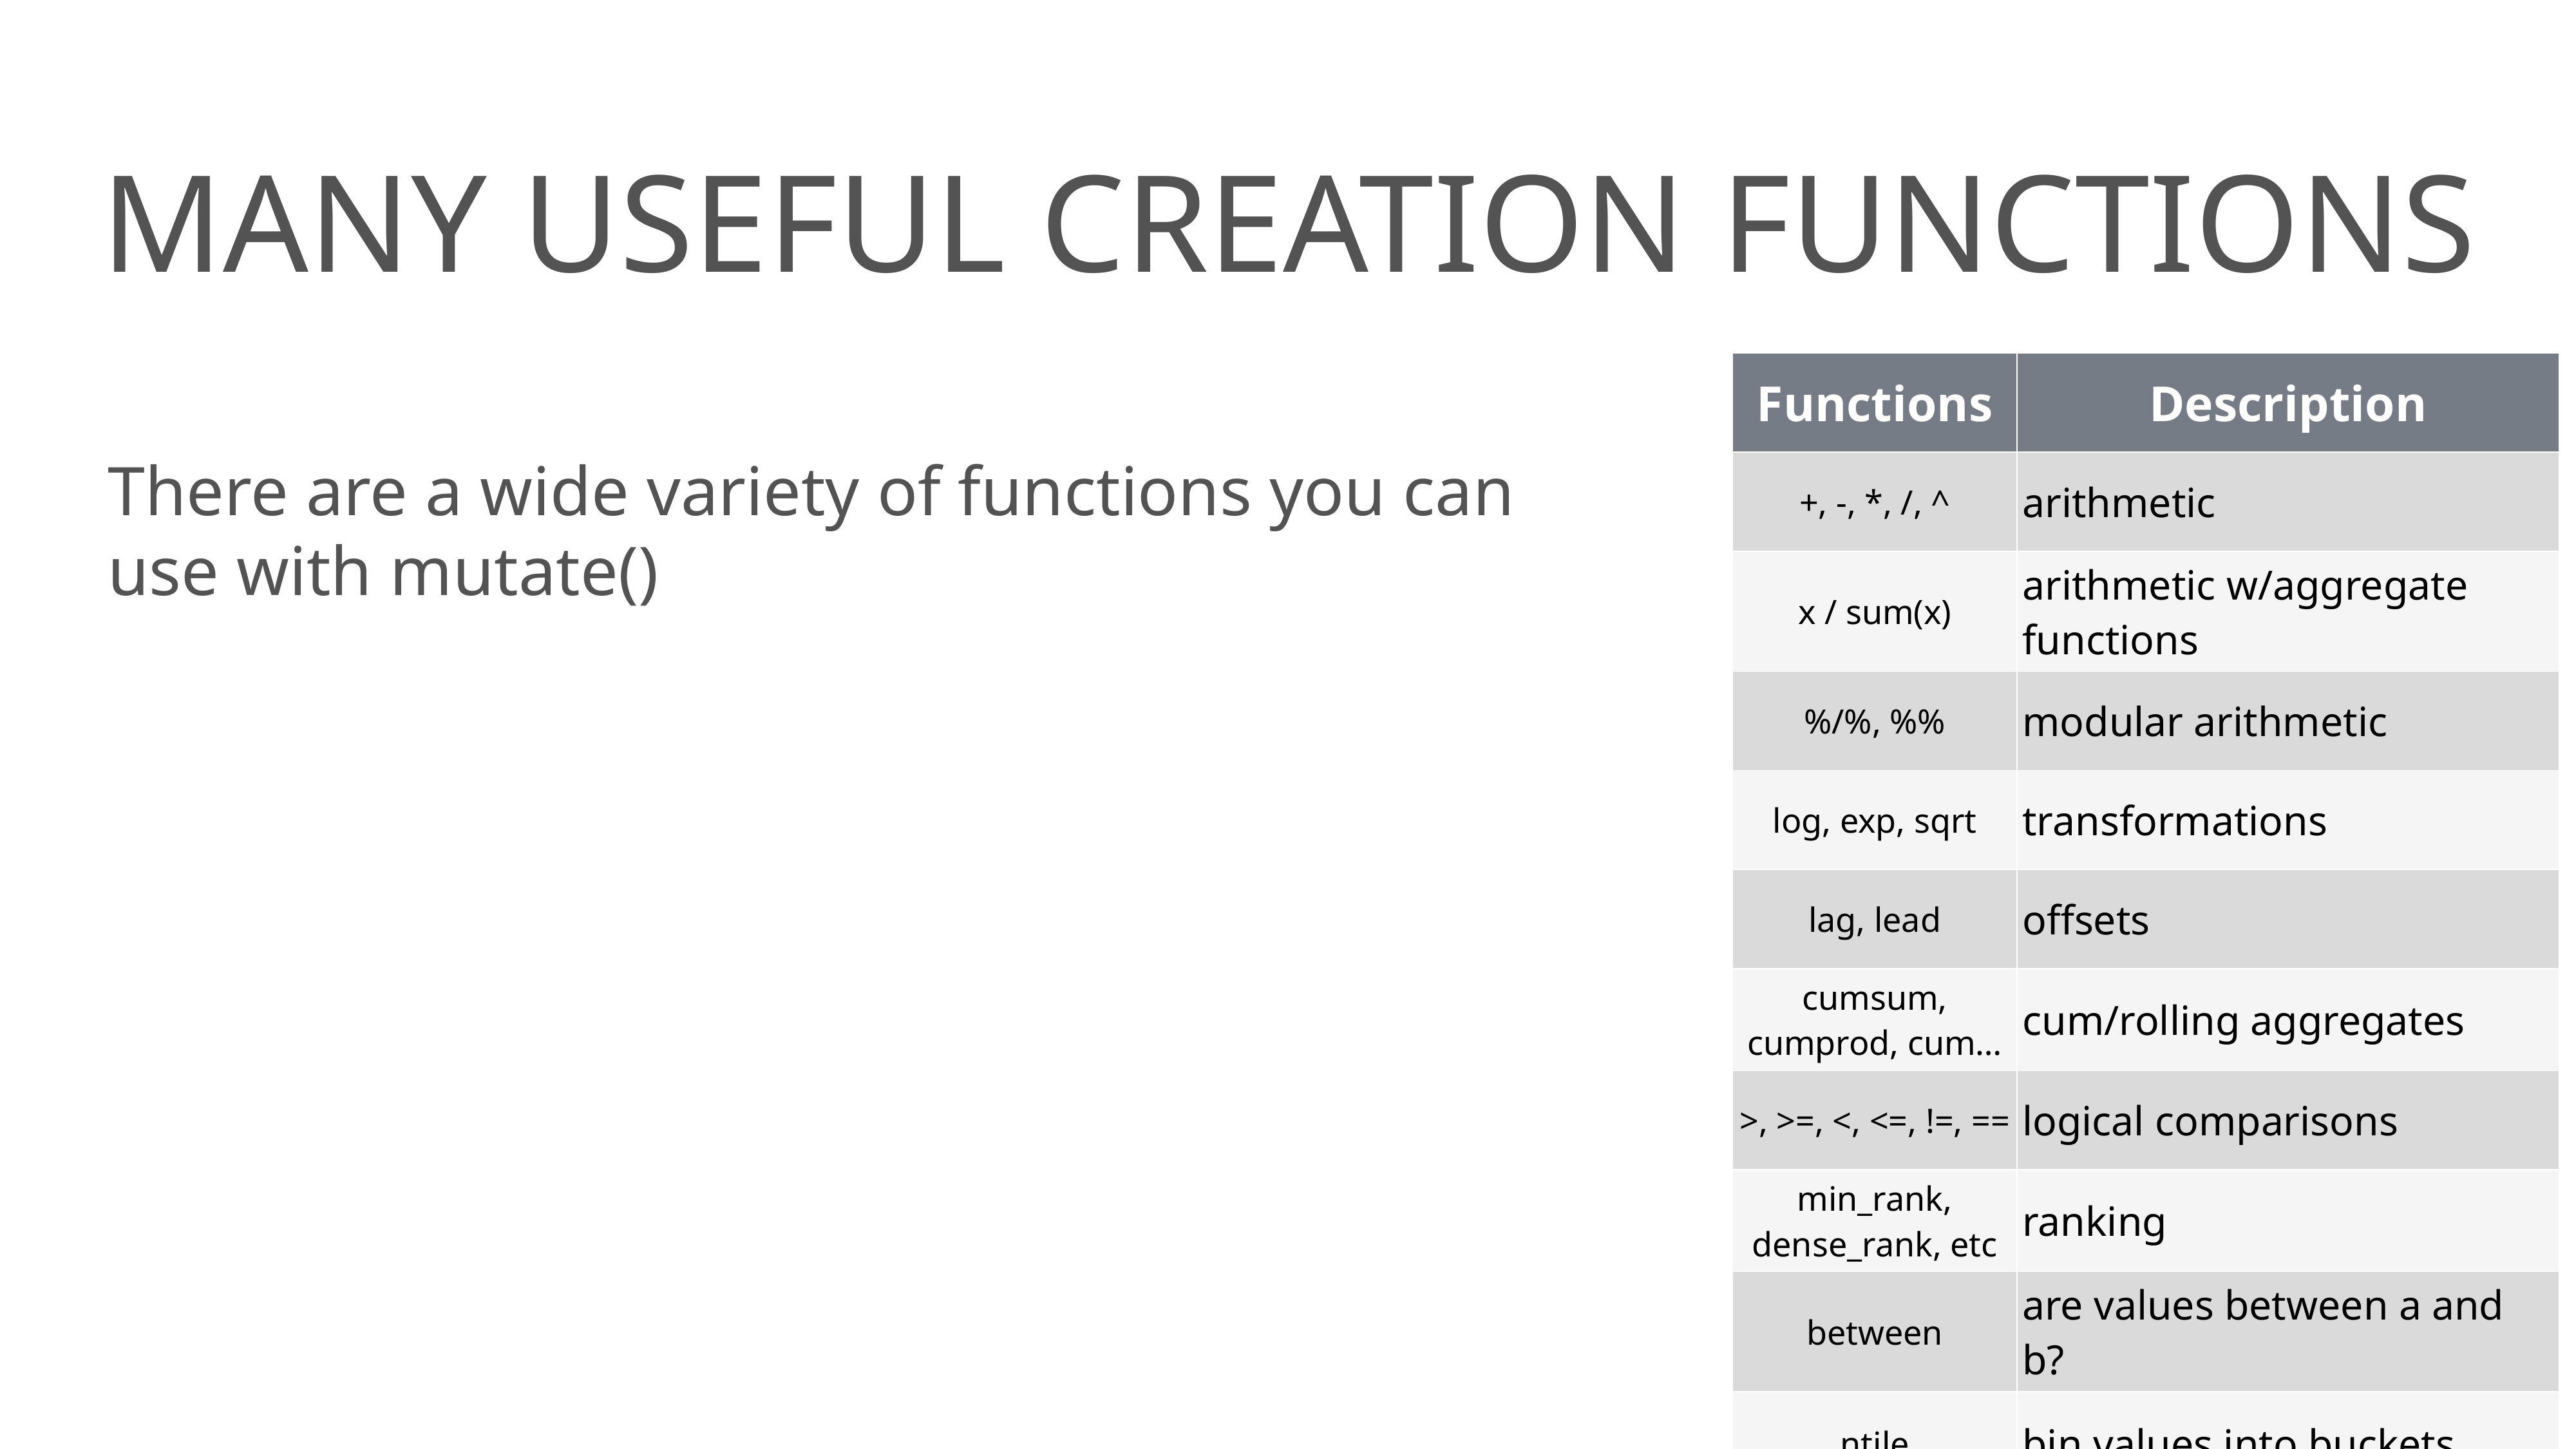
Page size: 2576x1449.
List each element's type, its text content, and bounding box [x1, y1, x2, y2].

title many useful creation functions [70, 37, 2507, 401]
table_cell arithmetic w/aggregate functions [2018, 552, 2559, 671]
text_box There are a wide variety of functions you can use with mutate() [102, 442, 1634, 615]
table_cell logical comparisons [2018, 1071, 2559, 1169]
table_cell lag, lead [1733, 870, 2016, 968]
table_cell transformations [2018, 771, 2559, 869]
table_cell offsets [2018, 870, 2559, 968]
table_cell min_rank, dense_rank, etc [1733, 1170, 2016, 1271]
table_cell bin values into buckets [2018, 1392, 2559, 1449]
table_cell cum/rolling aggregates [2018, 969, 2559, 1070]
table_cell between [1733, 1272, 2016, 1391]
table_cell x / sum(x) [1733, 552, 2016, 671]
table_cell are values between a and b? [2018, 1272, 2559, 1391]
table_header Functions [1733, 354, 2016, 451]
table_cell >, >=, <, <=, !=, == [1733, 1071, 2016, 1169]
table_cell modular arithmetic [2018, 672, 2559, 770]
table_cell %/%, %% [1733, 672, 2016, 770]
table_cell ntile [1733, 1392, 2016, 1449]
table_cell arithmetic [2018, 453, 2559, 551]
table_cell ranking [2018, 1170, 2559, 1271]
table_cell log, exp, sqrt [1733, 771, 2016, 869]
table_cell +, -, *, /, ^ [1733, 453, 2016, 551]
table_header Description [2018, 354, 2559, 451]
table_cell cumsum, cumprod, cum… [1733, 969, 2016, 1070]
